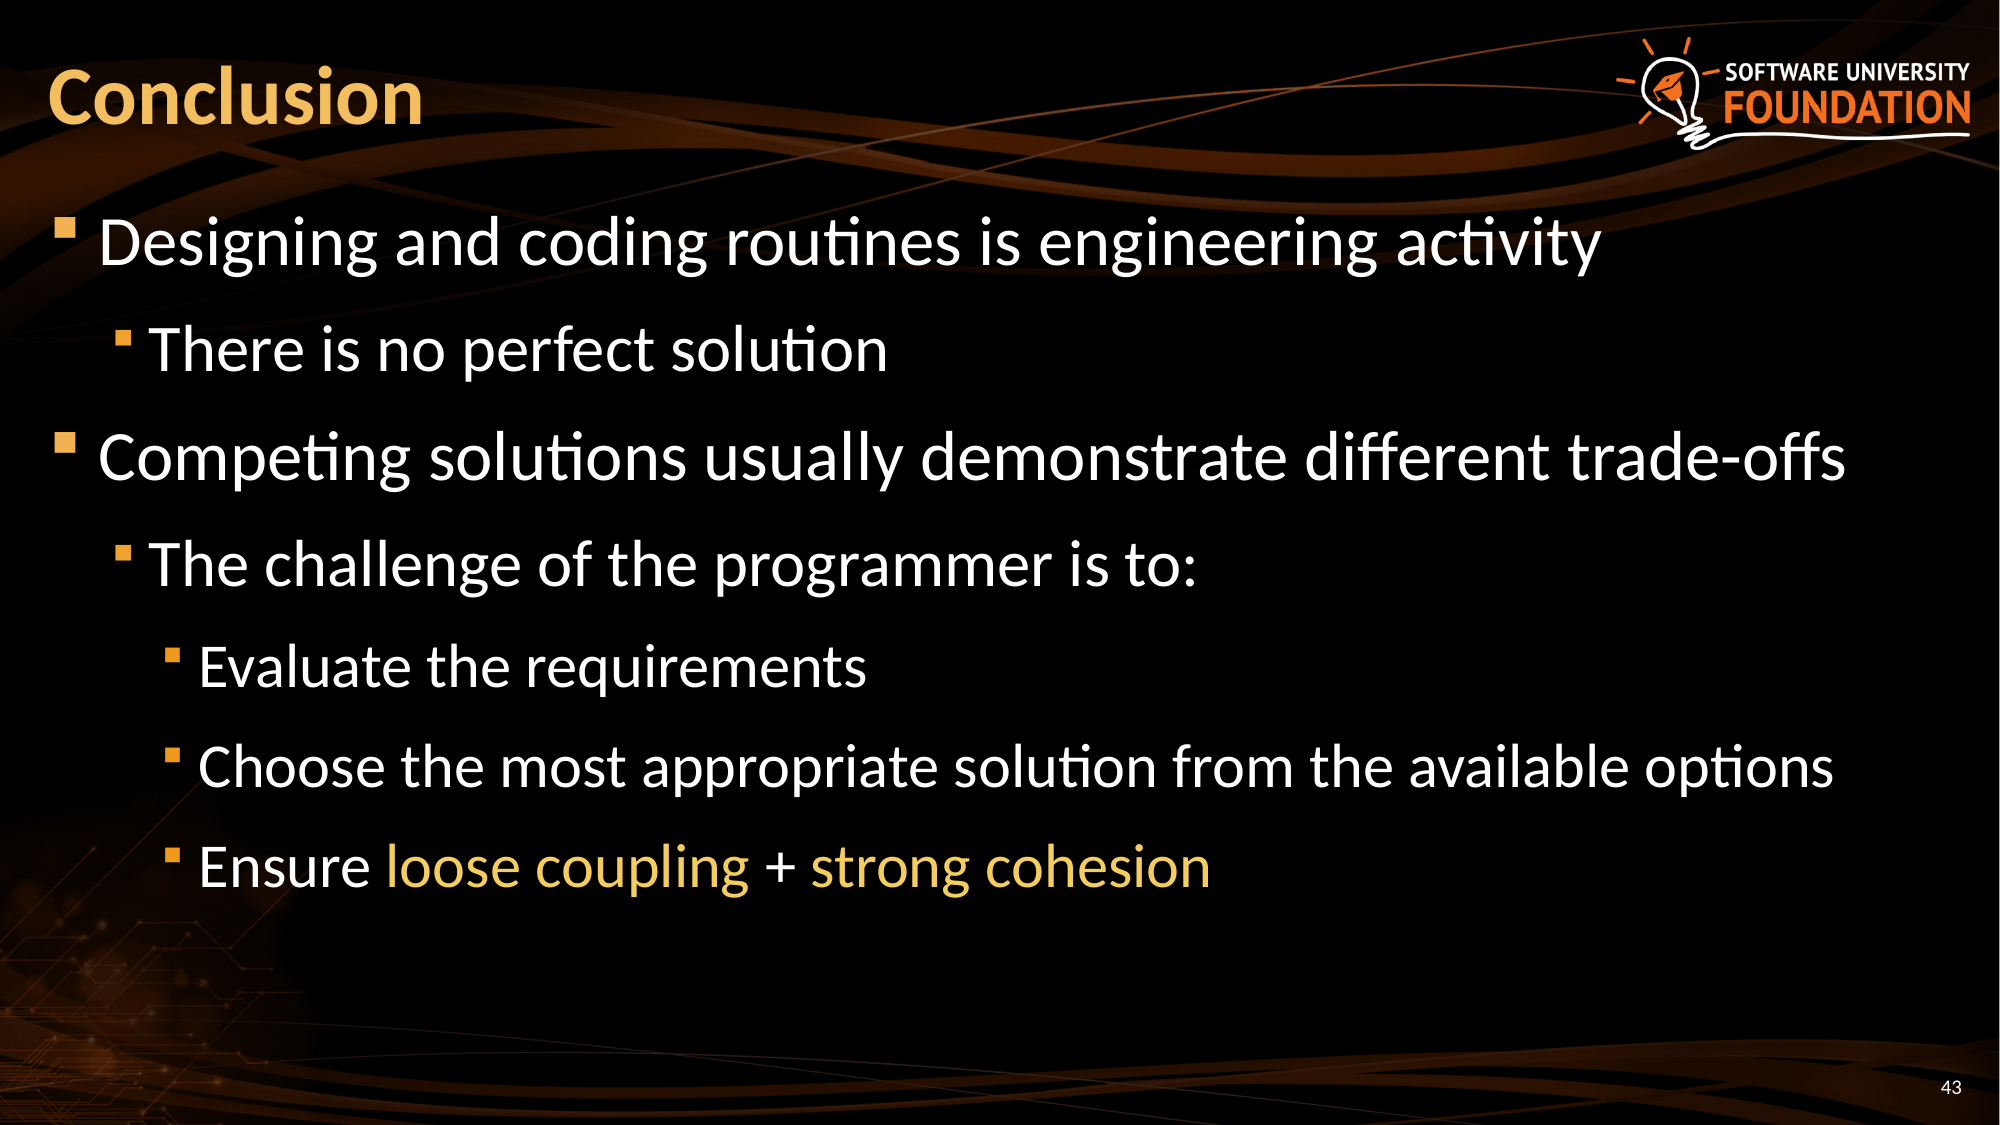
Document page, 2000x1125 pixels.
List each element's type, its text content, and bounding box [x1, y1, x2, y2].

title Conclusion [30, 6, 1602, 189]
picture [0, 0, 2000, 1125]
list Designing and coding routines is engineering activity There is no perfect solution Competing solutions usually demonstrate different trade-offs The challenge of the programmer is to: Evaluate the requirements Choose the most appropriate solution from the available options Ensure loose coupling + strong cohesion [31, 188, 1968, 1103]
